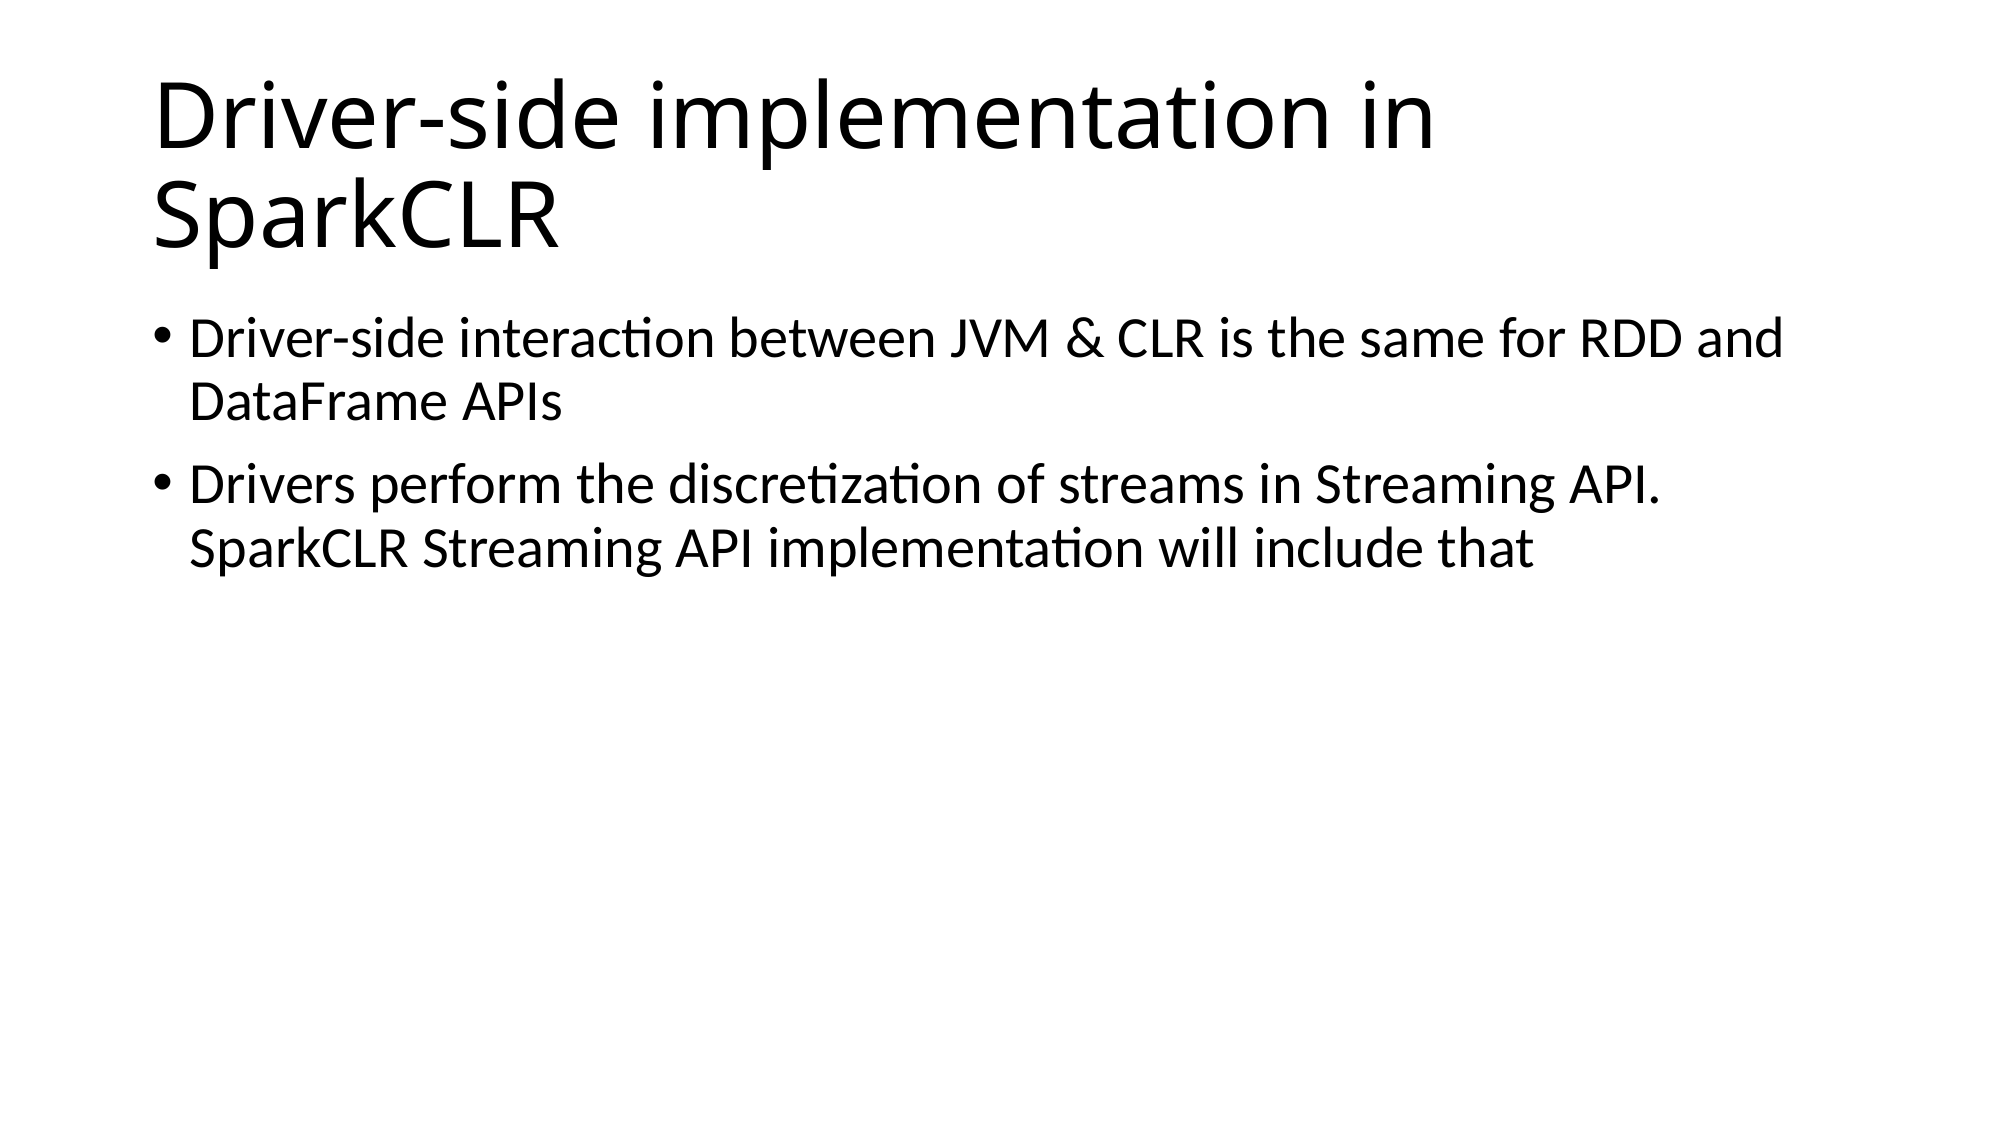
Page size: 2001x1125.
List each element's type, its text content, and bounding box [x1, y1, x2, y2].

title Driver-side implementation in SparkCLR [137, 59, 1863, 278]
list Driver-side interaction between JVM & CLR is the same for RDD and DataFrame APIs Drivers perform the discretization of streams in Streaming API. SparkCLR Streaming API implementation will include that [137, 299, 1863, 1014]
